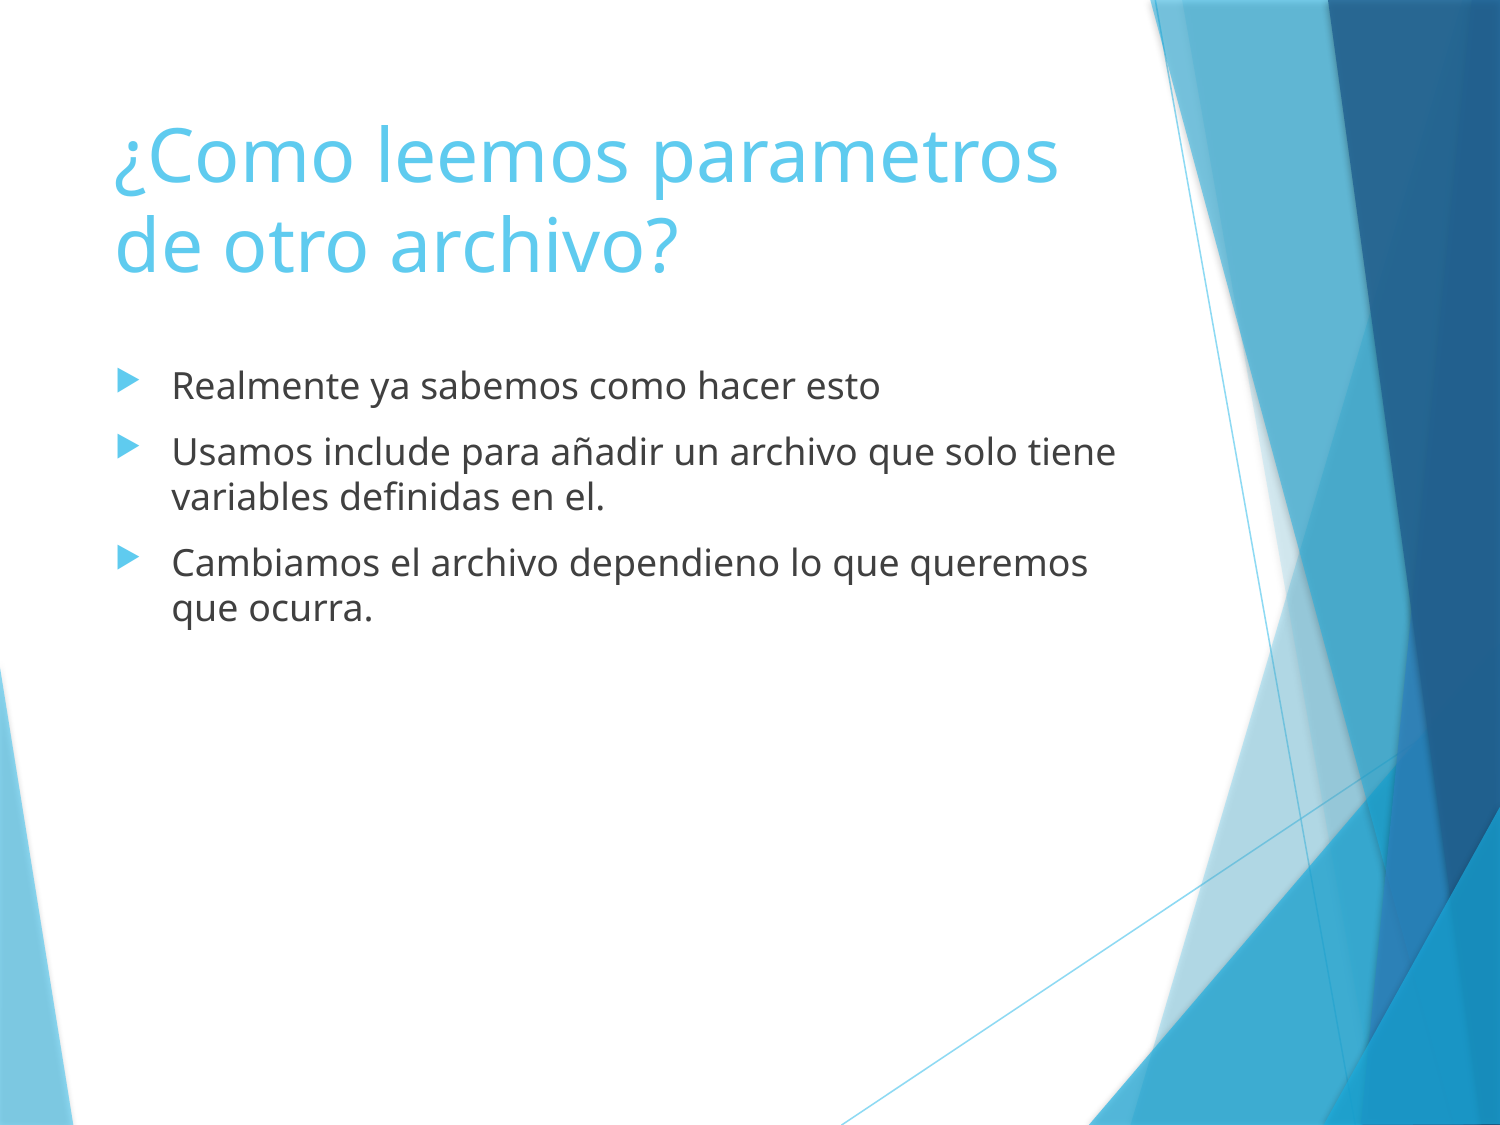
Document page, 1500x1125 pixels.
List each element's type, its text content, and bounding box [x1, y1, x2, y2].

list Realmente ya sabemos como hacer esto Usamos include para añadir un archivo que solo tiene variables definidas en el. Cambiamos el archivo dependieno lo que queremos que ocurra. [99, 354, 1142, 992]
title ¿Como leemos parametros de otro archivo? [99, 99, 1142, 317]
